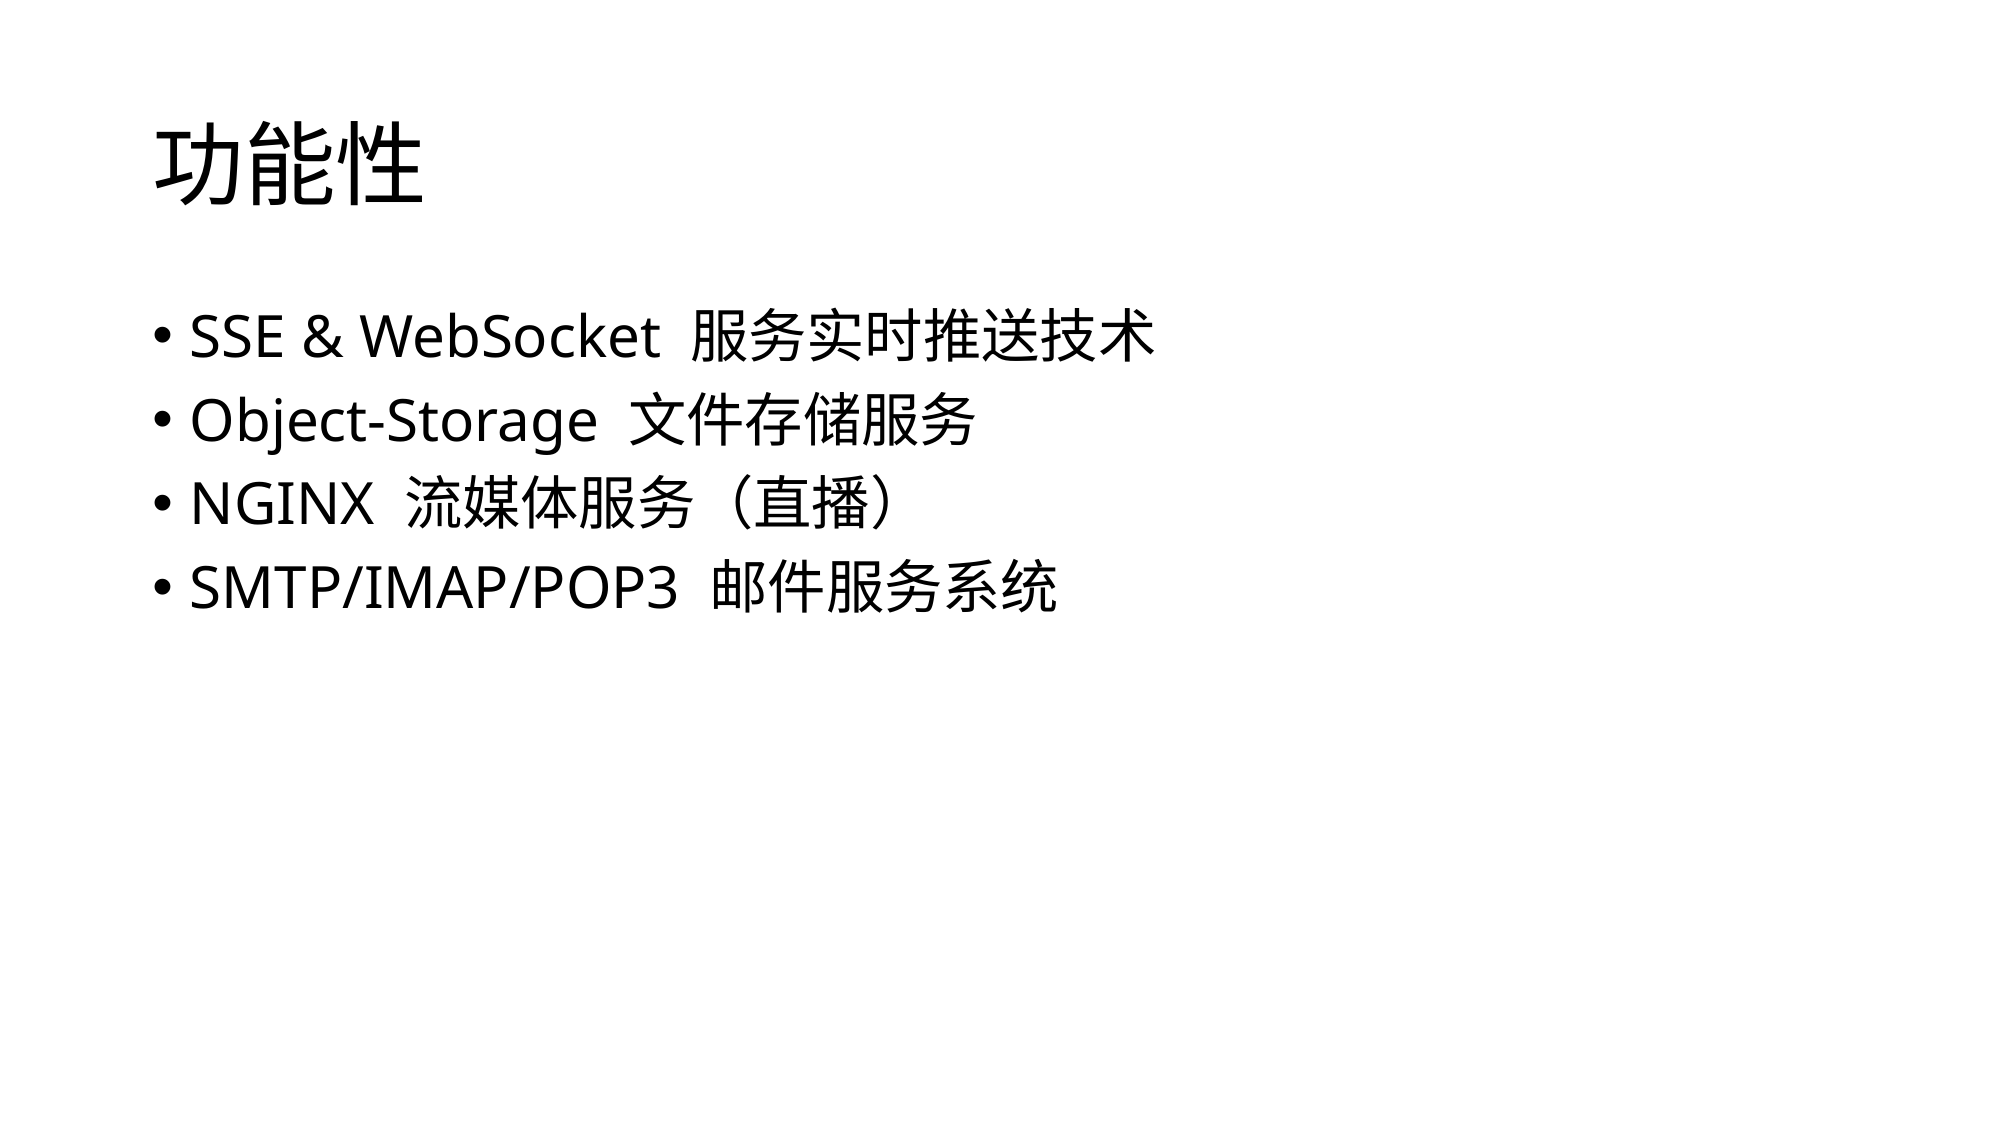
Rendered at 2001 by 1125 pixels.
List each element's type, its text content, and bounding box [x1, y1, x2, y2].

title 功能性 [137, 59, 1863, 278]
list SSE & WebSocket 服务实时推送技术 Object-Storage 文件存储服务 NGINX 流媒体服务（直播） SMTP/IMAP/POP3 邮件服务系统 [137, 299, 1863, 1014]
